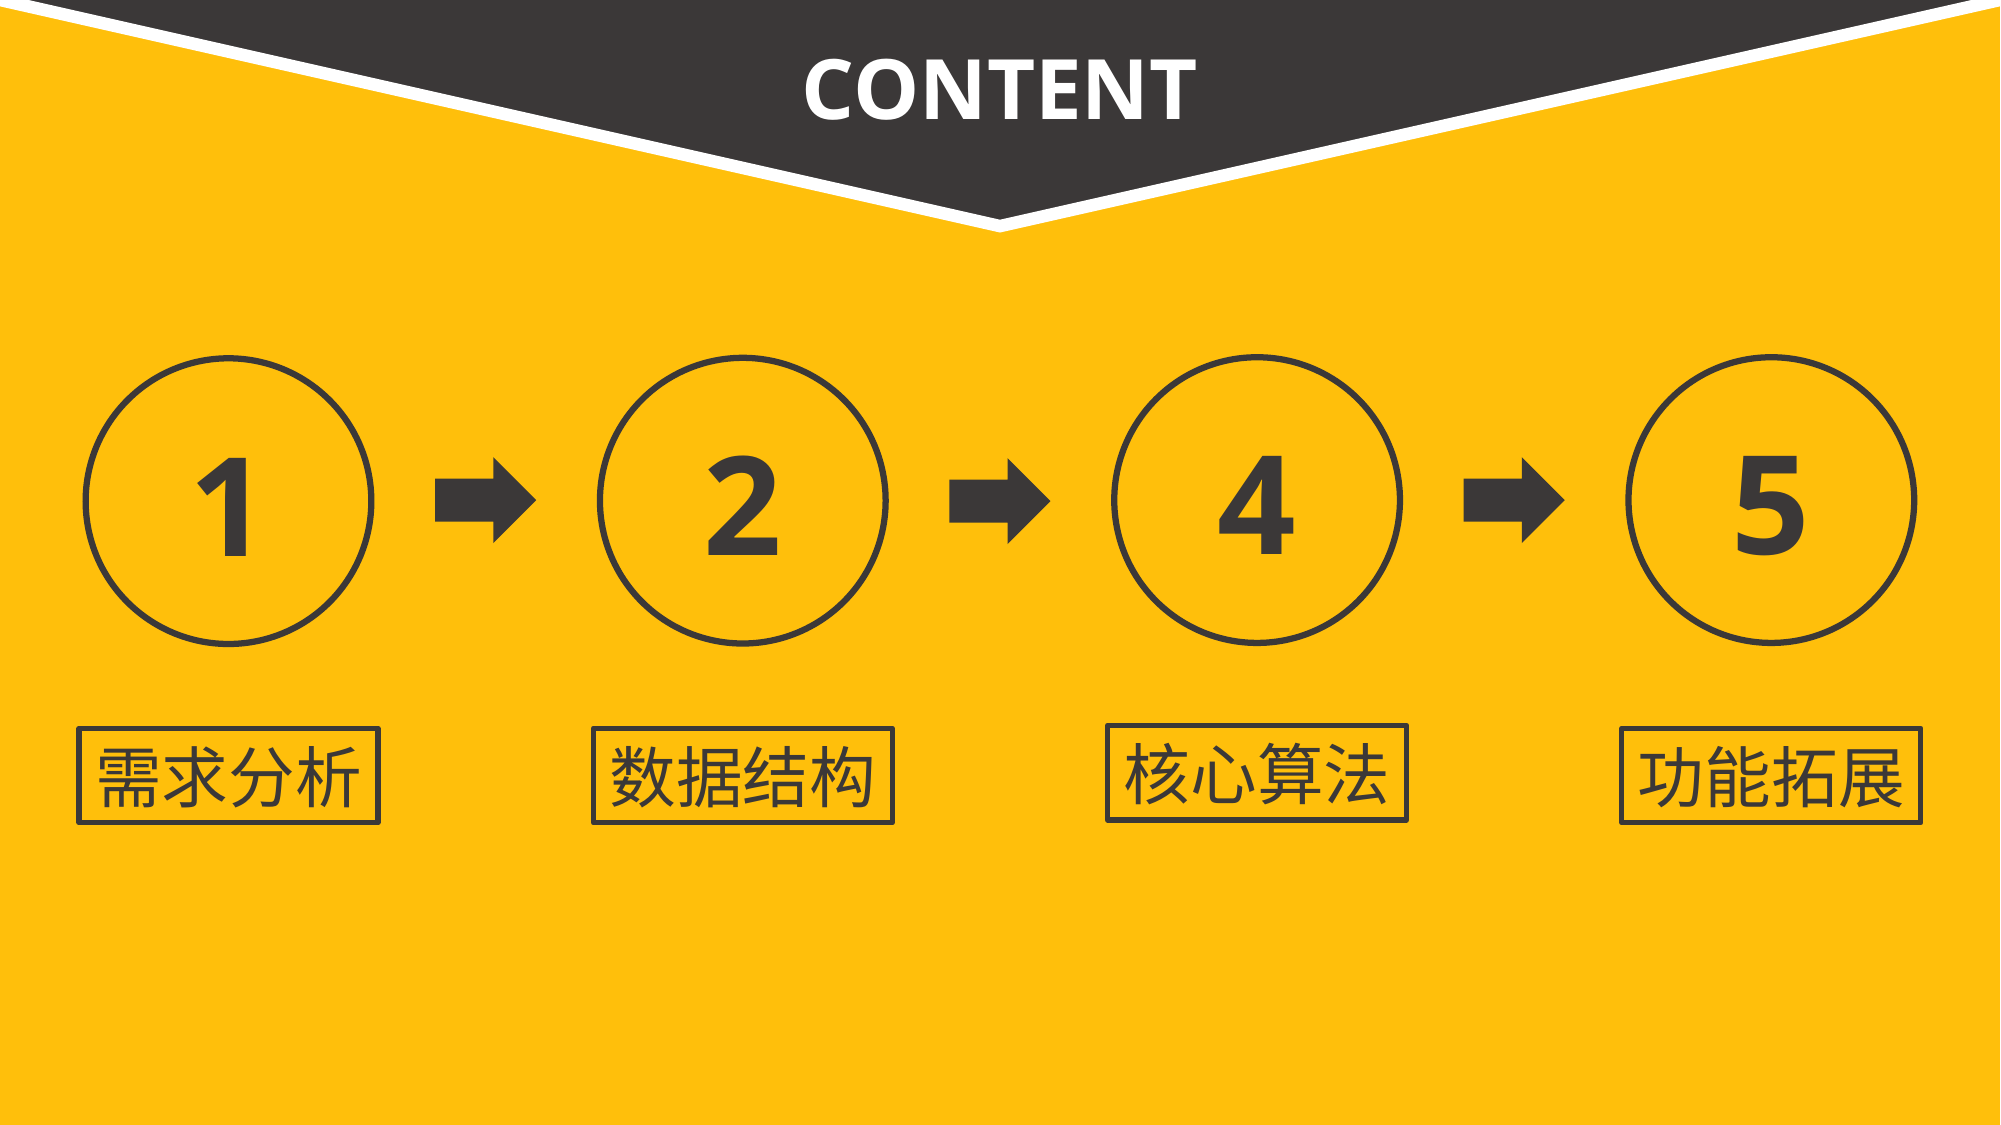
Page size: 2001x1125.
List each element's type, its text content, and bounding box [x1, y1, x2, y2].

text_box [0, 0, 2000, 228]
text_box [434, 454, 538, 546]
text_box [1462, 454, 1567, 546]
text_box 5 [1627, 356, 1916, 644]
text_box 需求分析 [79, 728, 378, 823]
text_box 核心算法 [1107, 725, 1407, 820]
text_box 功能拓展 [1621, 728, 1921, 823]
text_box 4 [1113, 356, 1401, 644]
text_box 数据结构 [593, 728, 893, 823]
text_box 2 [598, 356, 887, 645]
text_box CONTENT [773, 29, 1227, 144]
text_box 1 [84, 357, 373, 646]
text_box [948, 455, 1052, 547]
